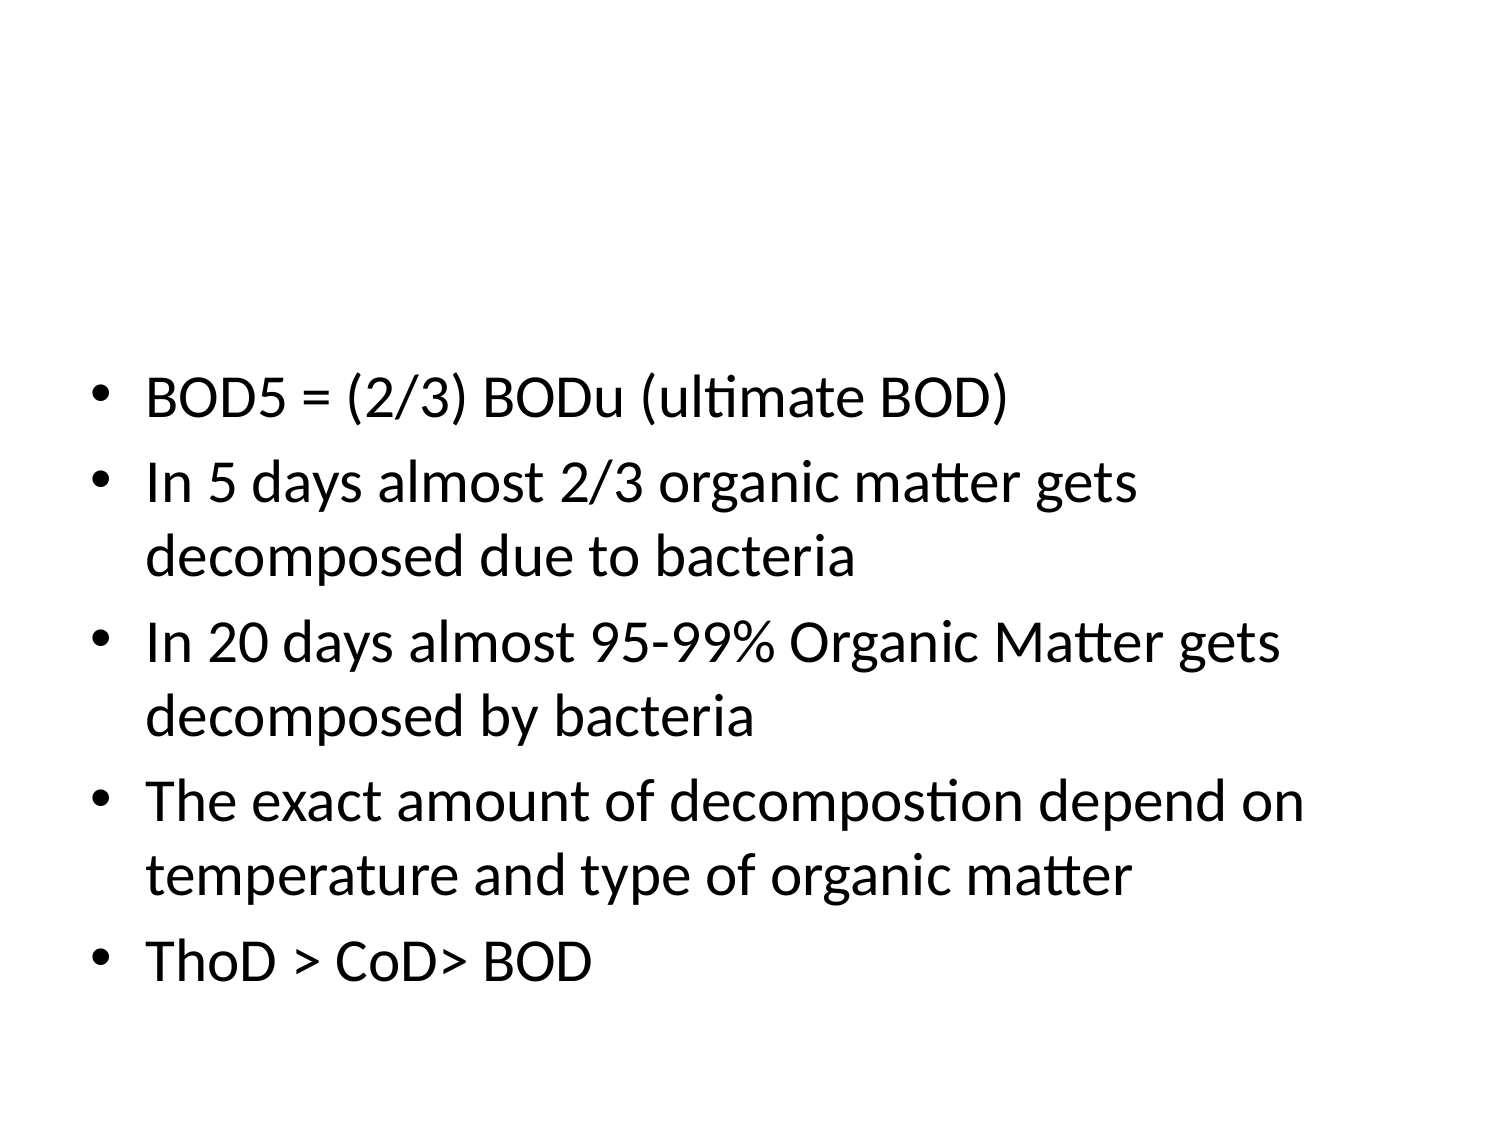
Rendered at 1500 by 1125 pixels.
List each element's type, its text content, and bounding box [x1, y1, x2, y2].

list BOD5 = (2/3) BODu (ultimate BOD) In 5 days almost 2/3 organic matter gets decomposed due to bacteria In 20 days almost 95-99% Organic Matter gets decomposed by bacteria The exact amount of decompostion depend on temperature and type of organic matter ThoD > CoD> BOD [75, 262, 1425, 1005]
